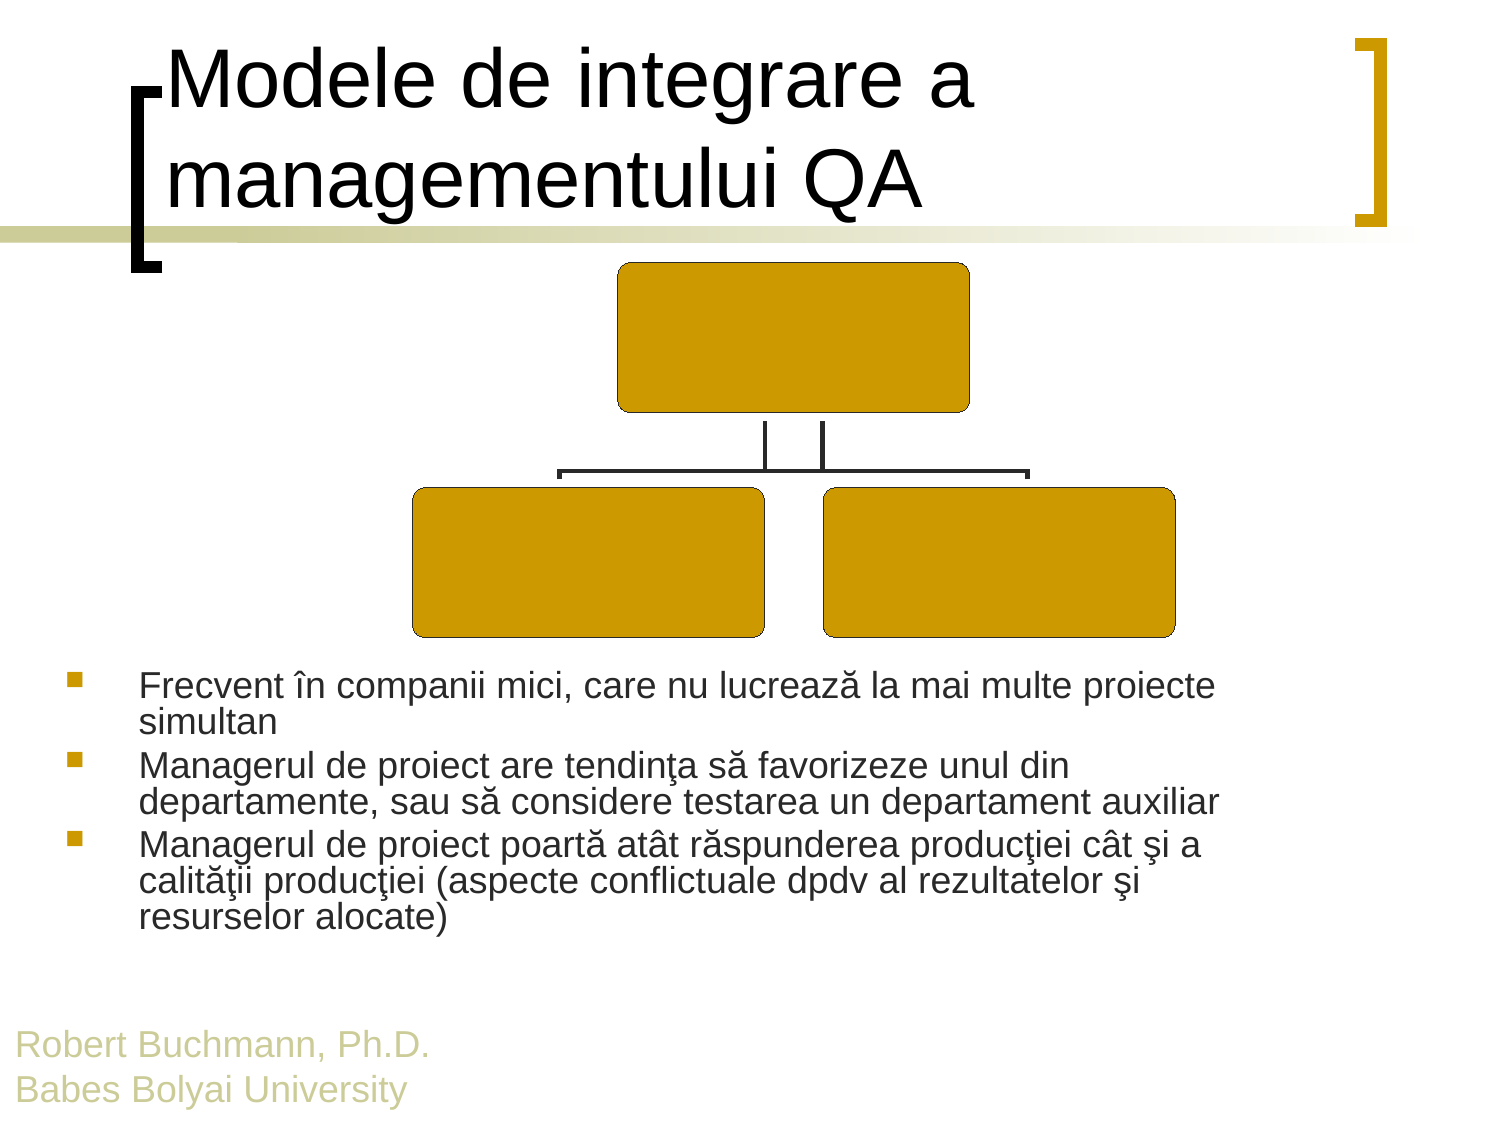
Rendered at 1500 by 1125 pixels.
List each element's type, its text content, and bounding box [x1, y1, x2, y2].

title Modele de integrare a managementului QA [149, 0, 1325, 232]
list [412, 262, 1176, 638]
list Frecvent în companii mici, care nu lucrează la mai multe proiecte simultan Managerul de proiect are tendinţa să favorizeze unul din departamente, sau să considere testarea un departament auxiliar Managerul de proiect poartă atât răspunderea producţiei cât şi a calităţii producţiei (aspecte conflictuale dpdv al rezultatelor şi resurselor alocate) [49, 662, 1276, 1125]
